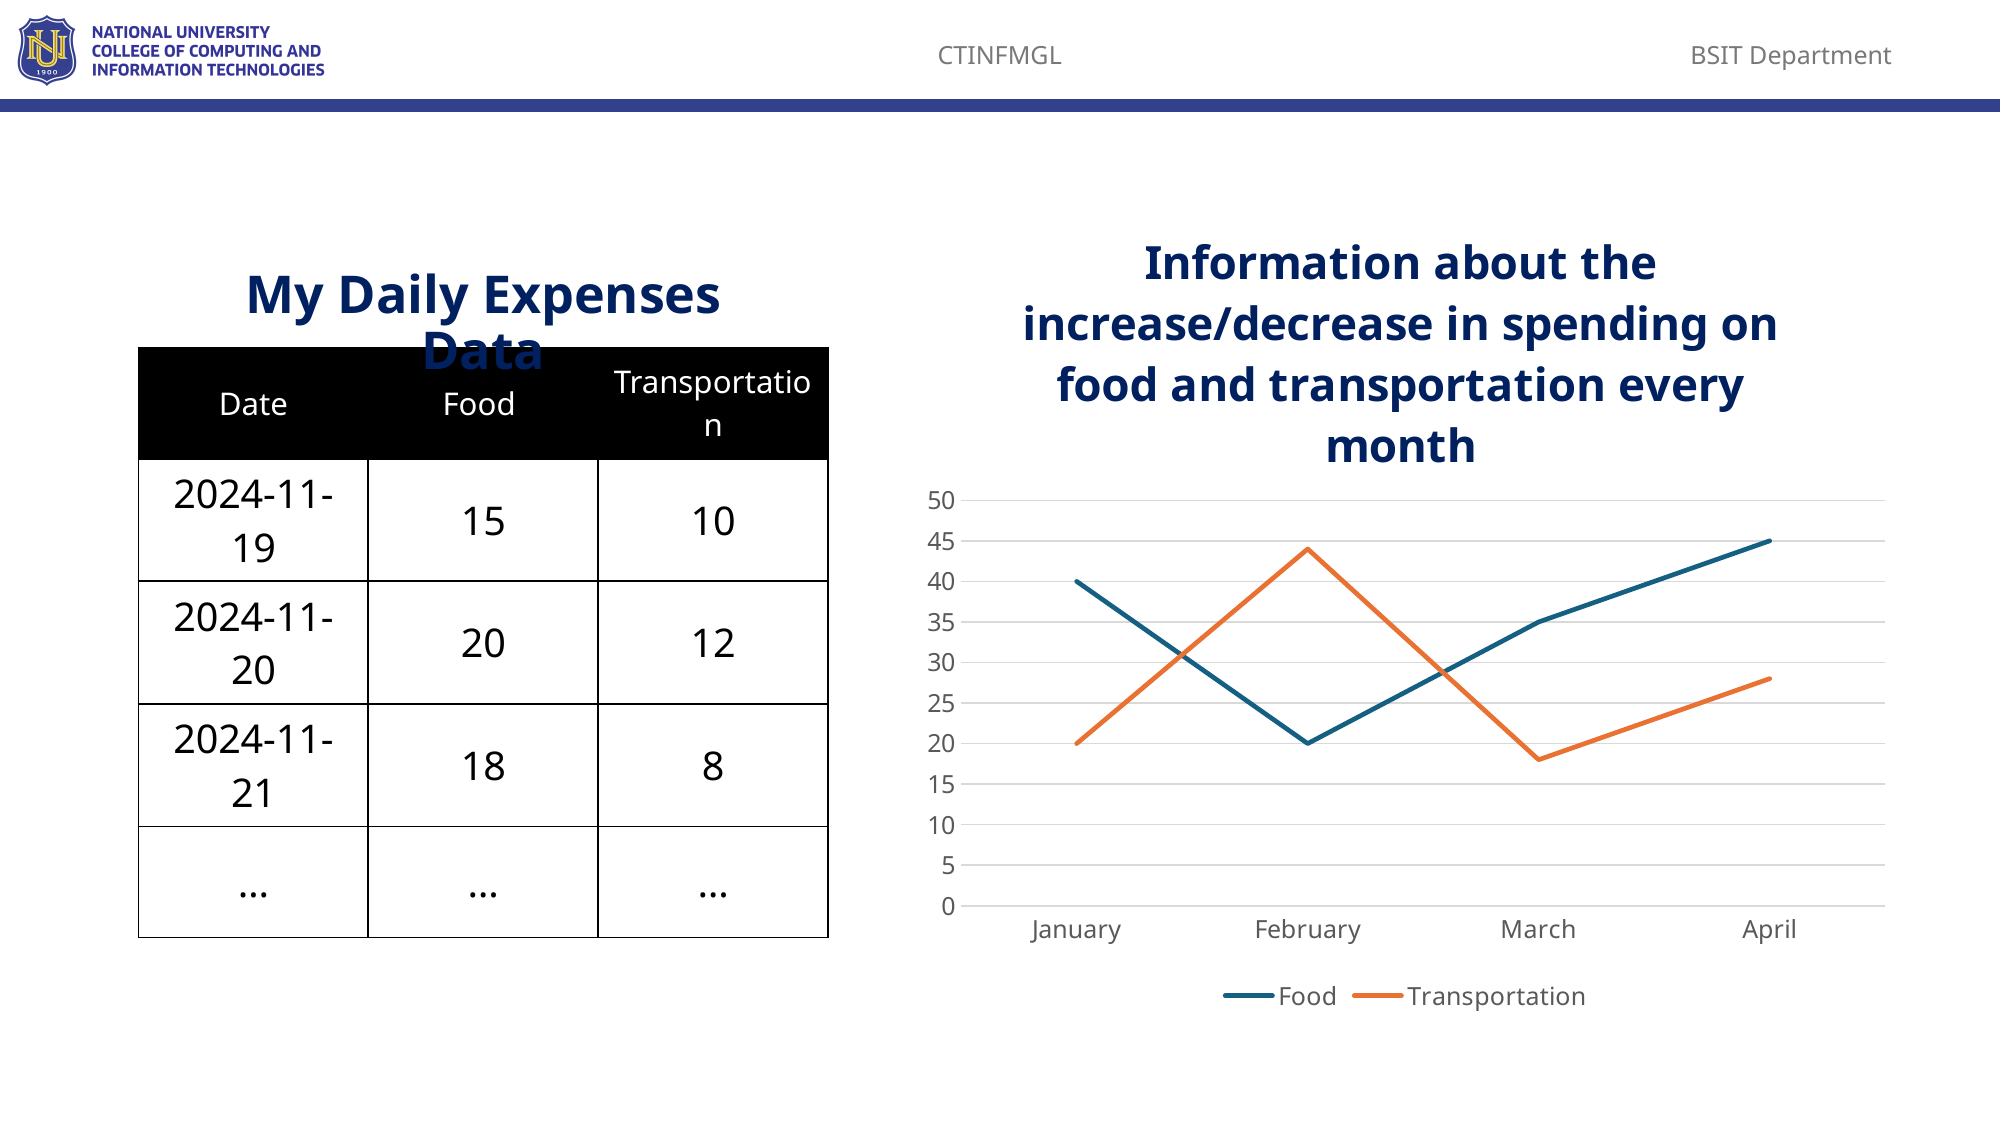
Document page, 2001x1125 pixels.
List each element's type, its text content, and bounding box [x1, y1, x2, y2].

table_cell 2024-11-21 [139, 705, 367, 826]
table_cell 12 [599, 582, 827, 703]
table_cell 18 [369, 705, 597, 826]
table_cell 2024-11-20 [139, 582, 367, 703]
chart [906, 232, 1906, 1020]
table_cell … [369, 827, 597, 937]
table_header Transportation [599, 349, 827, 458]
picture [0, 0, 337, 99]
table_header Food [369, 349, 597, 458]
table_cell … [599, 827, 827, 937]
table_cell … [139, 827, 367, 937]
table_header Date [139, 349, 367, 458]
table_cell 10 [599, 460, 827, 580]
table_cell 15 [369, 460, 597, 580]
table_cell 8 [599, 705, 827, 826]
table_cell 20 [369, 582, 597, 703]
table_cell 2024-11-19 [139, 460, 367, 580]
text_box My Daily Expenses Data [199, 261, 768, 325]
